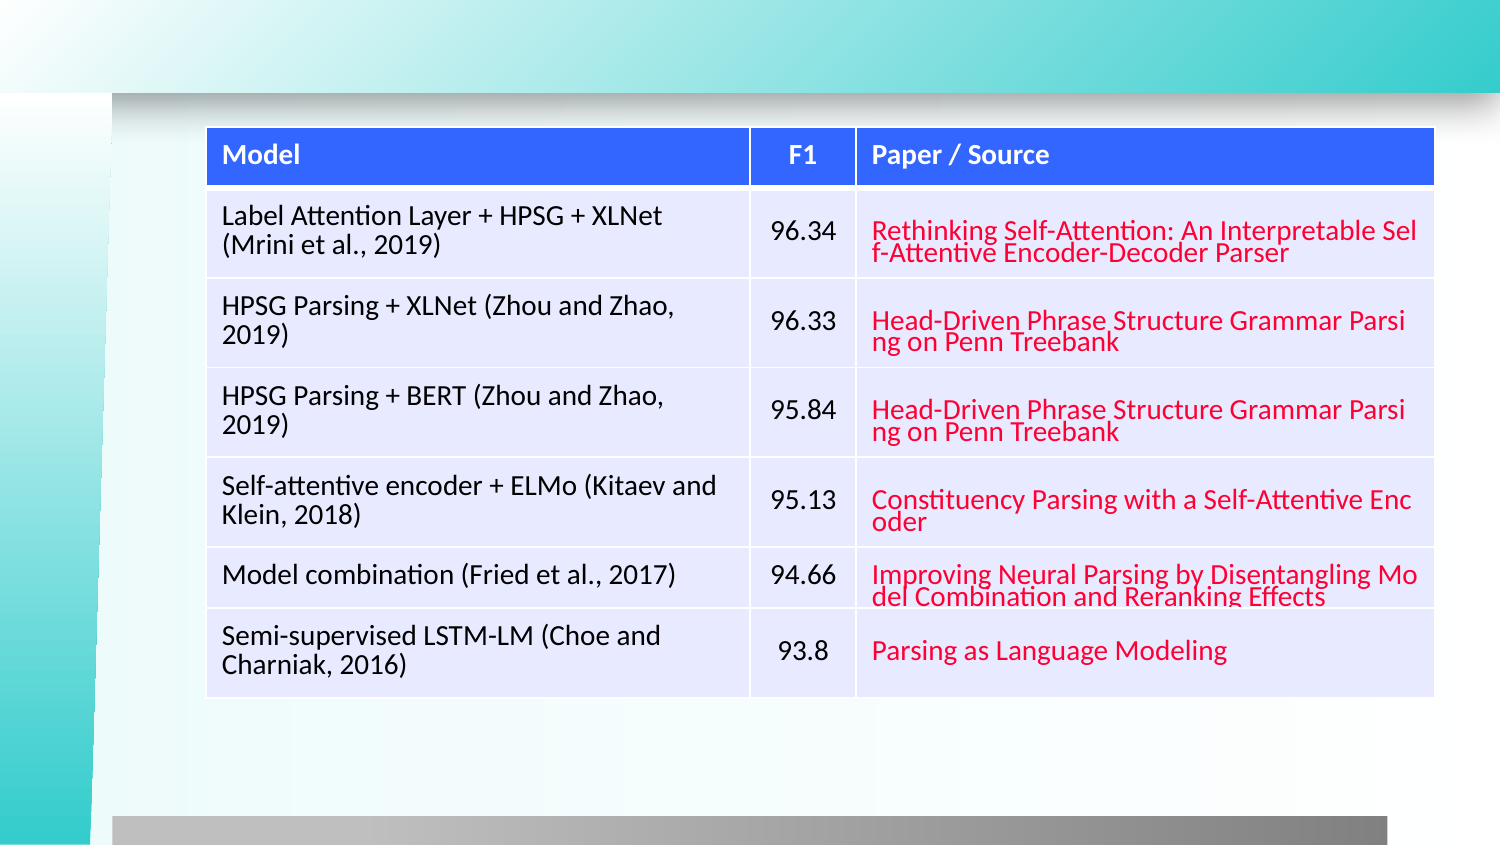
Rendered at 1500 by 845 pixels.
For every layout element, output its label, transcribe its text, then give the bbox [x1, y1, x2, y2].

table_cell Semi-supervised LSTM-LM (Choe and Charniak, 2016) [207, 609, 749, 697]
table_cell Improving Neural Parsing by Disentangling Model Combination and Reranking Effects [857, 548, 1434, 607]
table_header Paper / Source [857, 128, 1434, 185]
table_cell Constituency Parsing with a Self-Attentive Encoder [857, 458, 1434, 546]
table_cell 93.8 [751, 609, 855, 697]
table_cell 95.84 [751, 368, 855, 456]
table_cell Parsing as Language Modeling [857, 609, 1434, 697]
table_cell 96.33 [751, 279, 855, 367]
table_cell 94.66 [751, 548, 855, 607]
table_cell Model combination (Fried et al., 2017) [207, 548, 749, 607]
table_header Model [207, 128, 749, 185]
table_cell Label Attention Layer + HPSG + XLNet (Mrini et al., 2019) [207, 191, 749, 277]
table_cell Rethinking Self-Attention: An Interpretable Self-Attentive Encoder-Decoder Parser [857, 191, 1434, 277]
table_cell 96.34 [751, 191, 855, 277]
table_cell Self-attentive encoder + ELMo (Kitaev and Klein, 2018) [207, 458, 749, 546]
table_cell 95.13 [751, 458, 855, 546]
table_cell Head-Driven Phrase Structure Grammar Parsing on Penn Treebank [857, 368, 1434, 456]
table_cell HPSG Parsing + XLNet (Zhou and Zhao, 2019) [207, 279, 749, 367]
table_cell HPSG Parsing + BERT (Zhou and Zhao, 2019) [207, 368, 749, 456]
table_header F1 [751, 128, 855, 185]
table_cell Head-Driven Phrase Structure Grammar Parsing on Penn Treebank [857, 279, 1434, 367]
